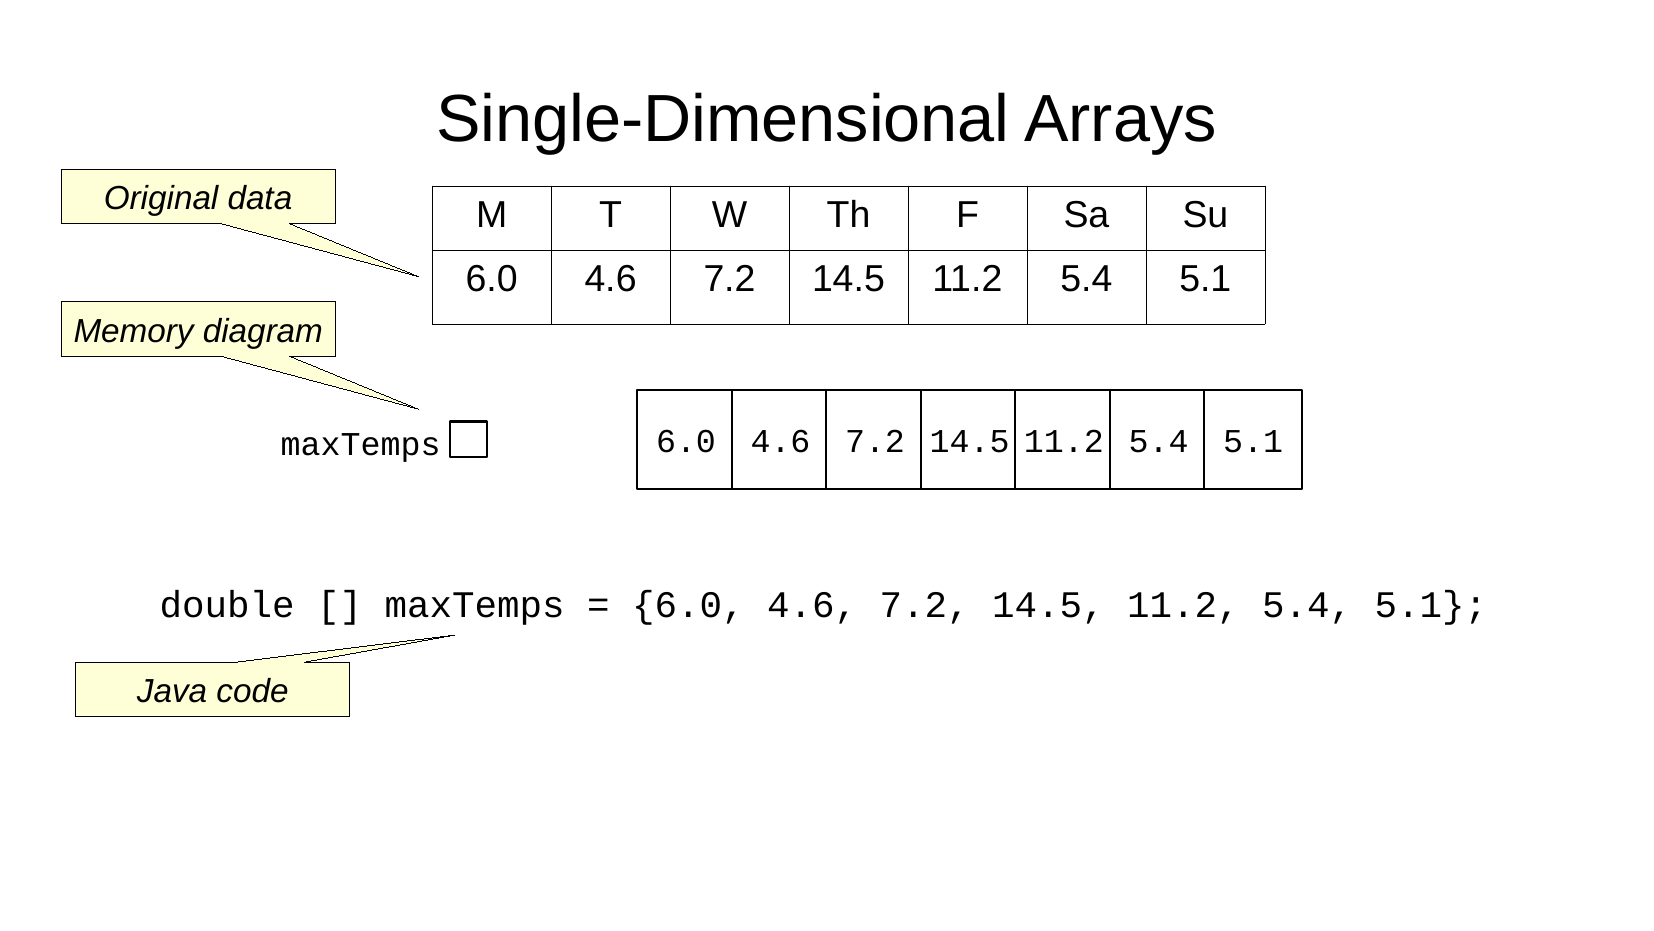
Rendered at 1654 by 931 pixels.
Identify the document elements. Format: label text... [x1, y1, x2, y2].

table_cell 11.2 [909, 251, 1027, 324]
text_box 14.5 [920, 389, 1015, 489]
table_header T [552, 187, 670, 250]
text_box 7.2 [826, 389, 920, 489]
text_box 5.4 [1109, 389, 1204, 489]
text_box 6.0 [637, 389, 731, 489]
text_box Single-Dimensional Arrays [82, 37, 1571, 193]
table_cell 14.5 [790, 251, 908, 324]
text_box 4.6 [731, 389, 826, 489]
table_header W [671, 187, 789, 250]
table_cell 6.0 [433, 251, 551, 324]
text_box Memory diagram [61, 301, 419, 410]
text_box [450, 421, 488, 458]
table_header F [909, 187, 1027, 250]
text_box Java code [75, 635, 455, 717]
text_box 5.1 [1204, 389, 1302, 489]
text_box Original data [61, 169, 419, 277]
table_header Su [1147, 187, 1265, 250]
table_header M [433, 187, 551, 250]
text_box maxTemps [265, 414, 456, 468]
text_box 11.2 [1015, 389, 1109, 489]
table_cell 4.6 [552, 251, 670, 324]
table_header Th [790, 187, 908, 250]
table_cell 5.4 [1028, 251, 1146, 324]
table_cell 7.2 [671, 251, 789, 324]
table_header Sa [1028, 187, 1146, 250]
text_box double [] maxTemps = {6.0, 4.6, 7.2, 14.5, 11.2, 5.4, 5.1}; [144, 572, 1511, 637]
table_cell 5.1 [1147, 251, 1265, 324]
